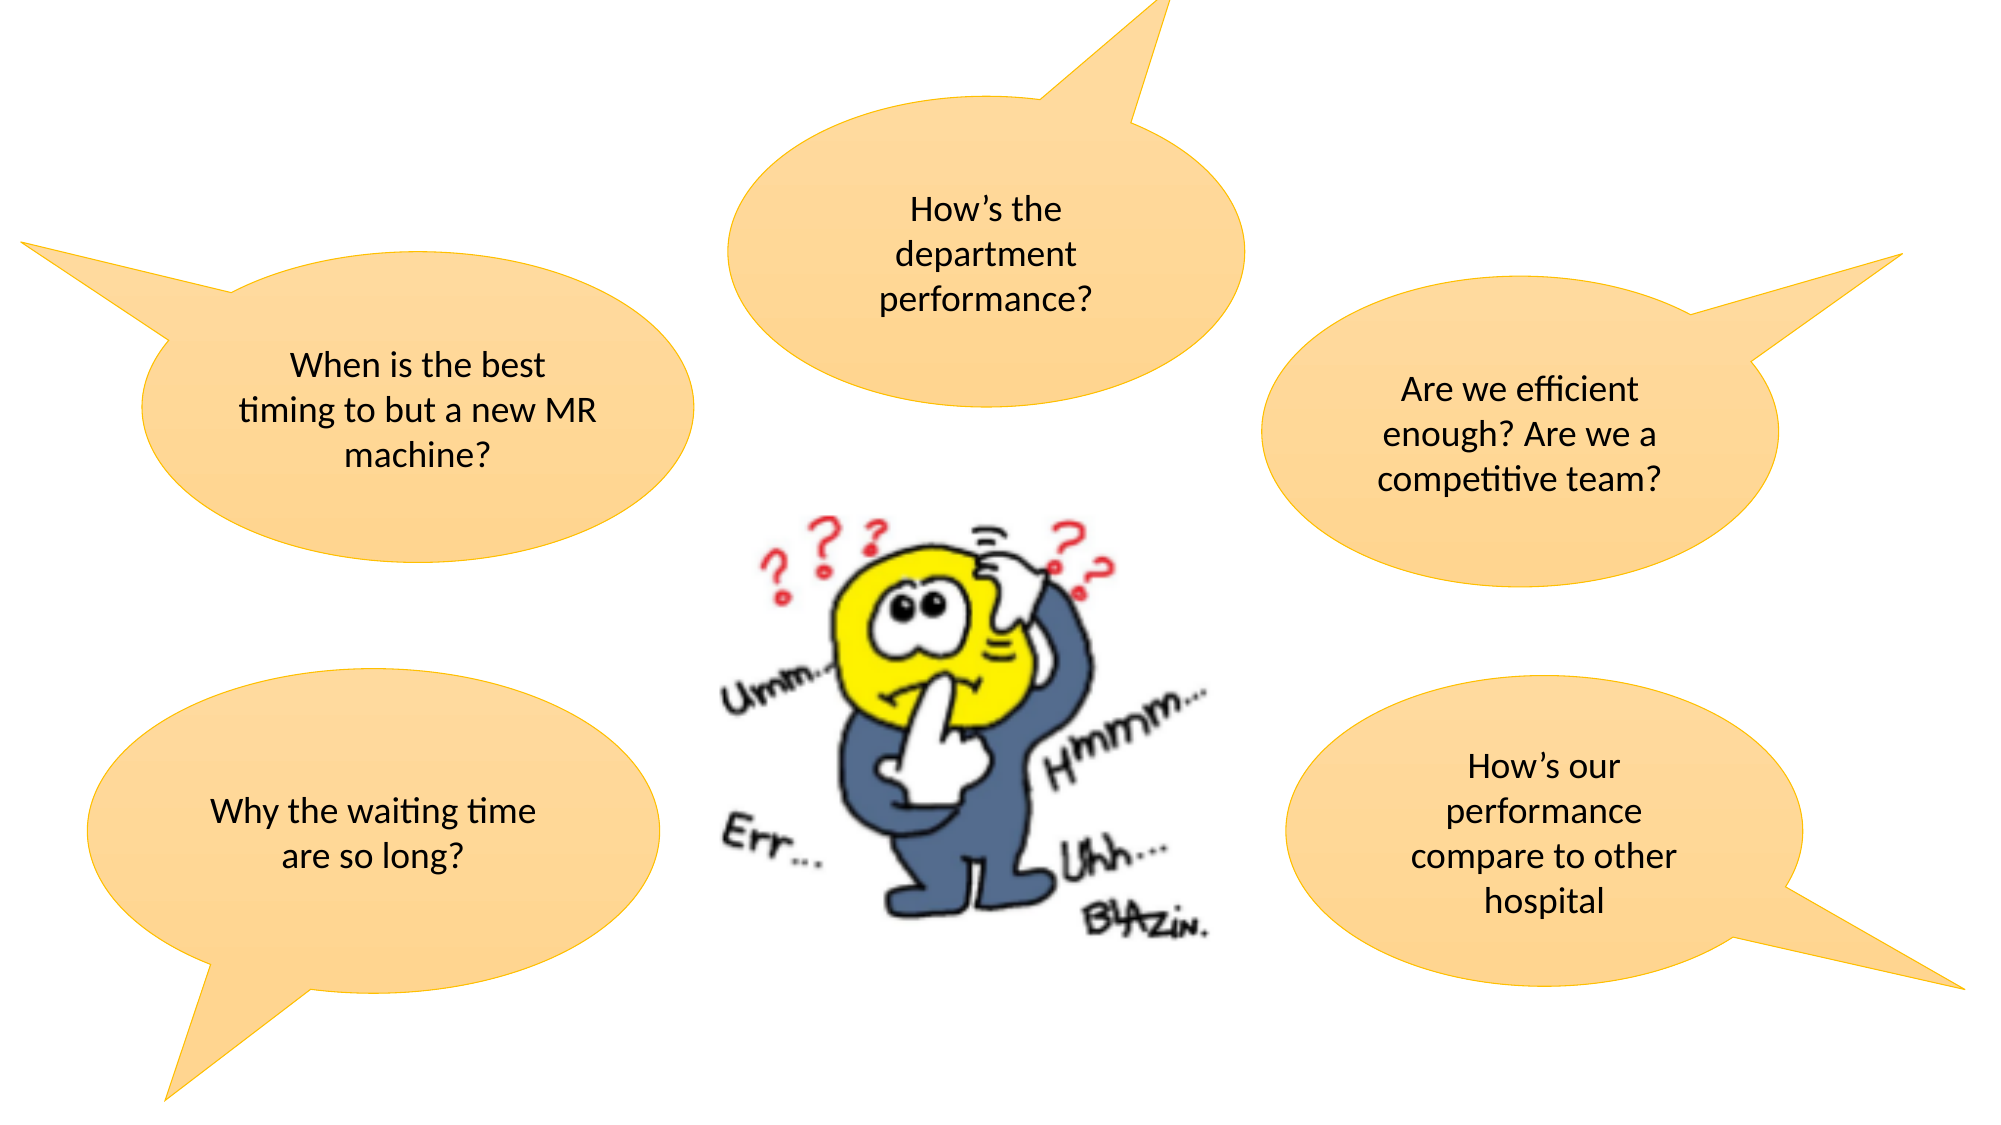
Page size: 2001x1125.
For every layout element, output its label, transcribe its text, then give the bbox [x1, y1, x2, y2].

text_box Are we efficient enough? Are we a competitive team? [1261, 253, 1904, 588]
picture [683, 473, 1257, 962]
text_box How’s our performance compare to other hospital [1285, 674, 1966, 991]
text_box When is the best timing to but a new MR machine? [20, 241, 695, 563]
text_box How’s the department performance? [727, 0, 1246, 408]
text_box Why the waiting time are so long? [86, 668, 661, 1102]
